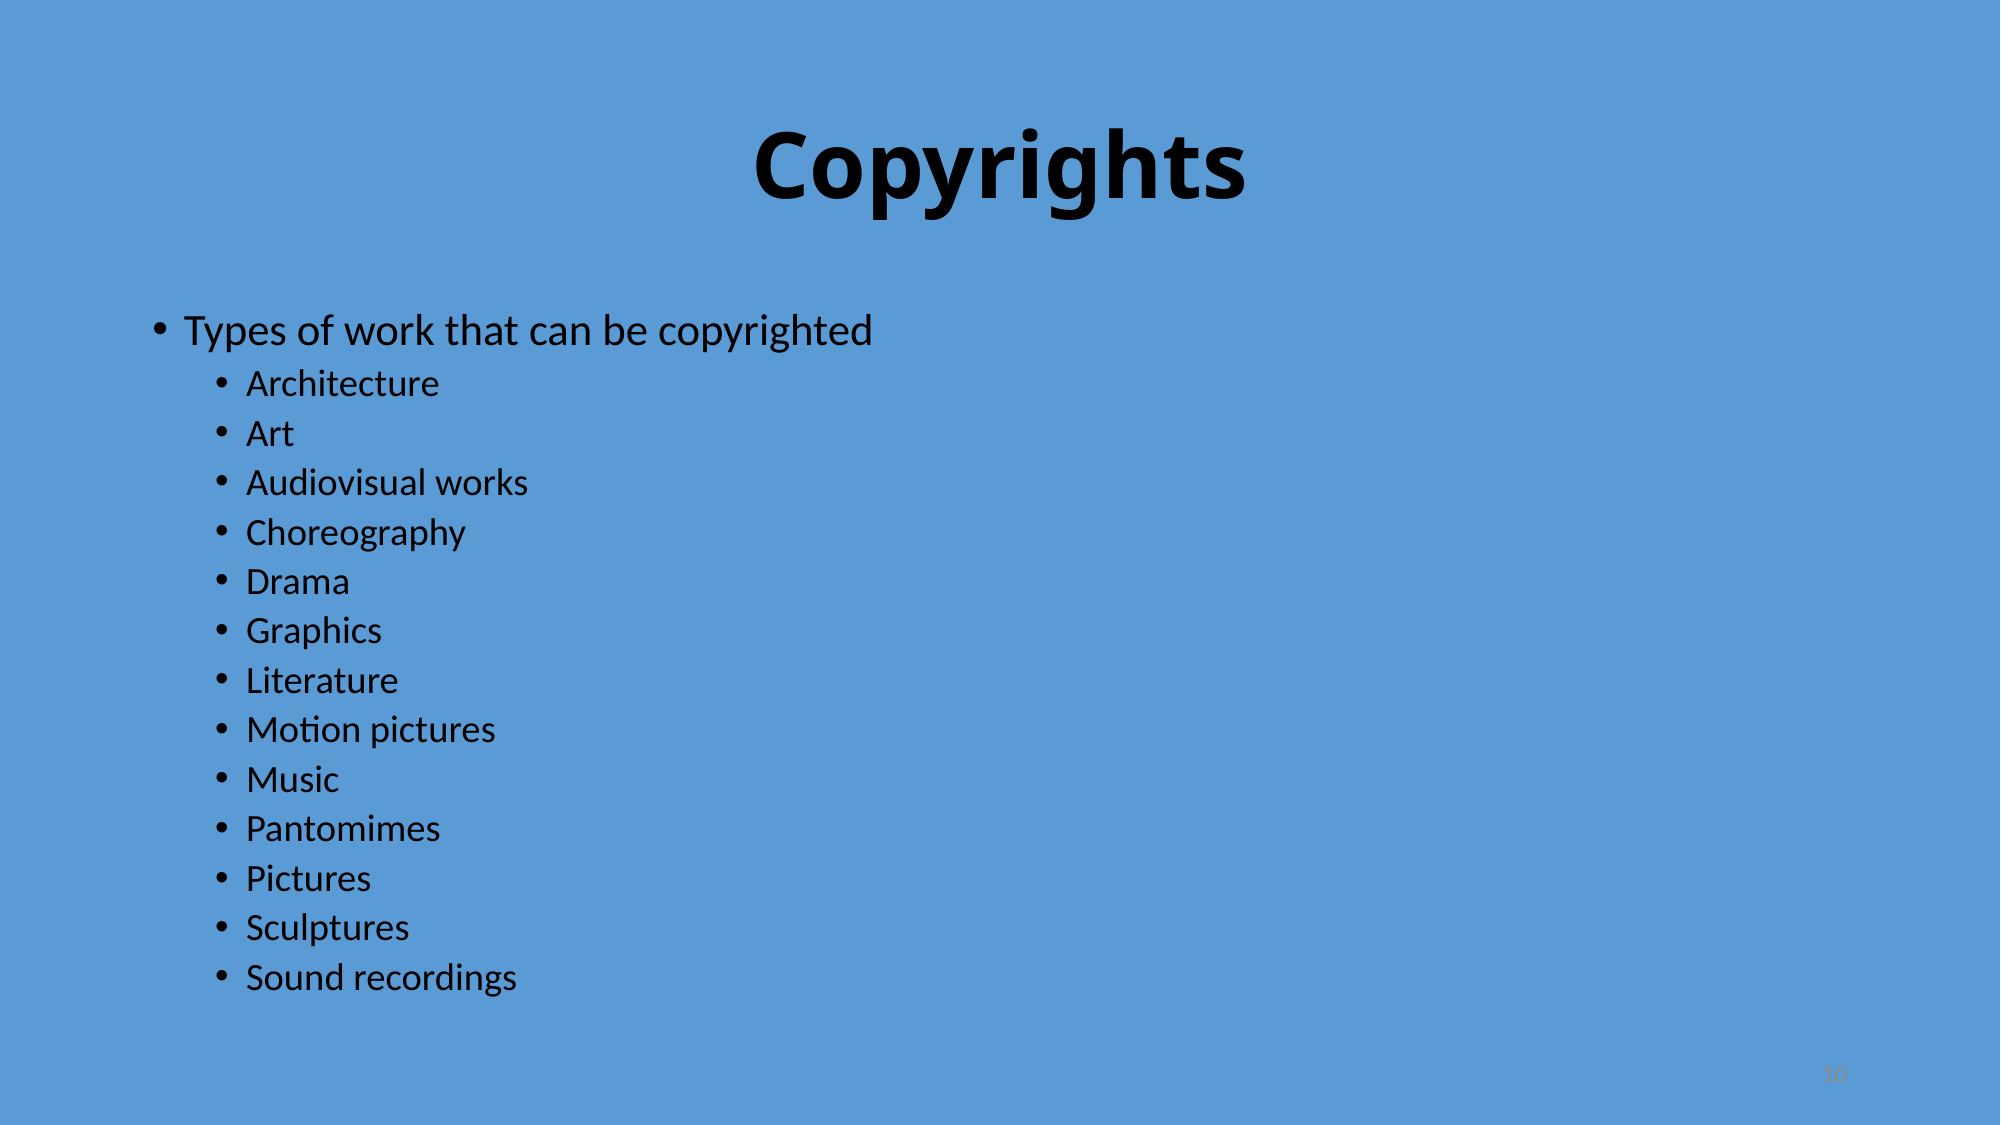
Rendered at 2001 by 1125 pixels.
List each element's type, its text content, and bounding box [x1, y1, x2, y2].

slide_number 10 [1412, 1042, 1863, 1103]
list Types of work that can be copyrighted Architecture Art Audiovisual works Choreography Drama Graphics Literature Motion pictures Music Pantomimes Pictures Sculptures Sound recordings [137, 299, 1863, 1014]
title Copyrights [137, 59, 1863, 278]
